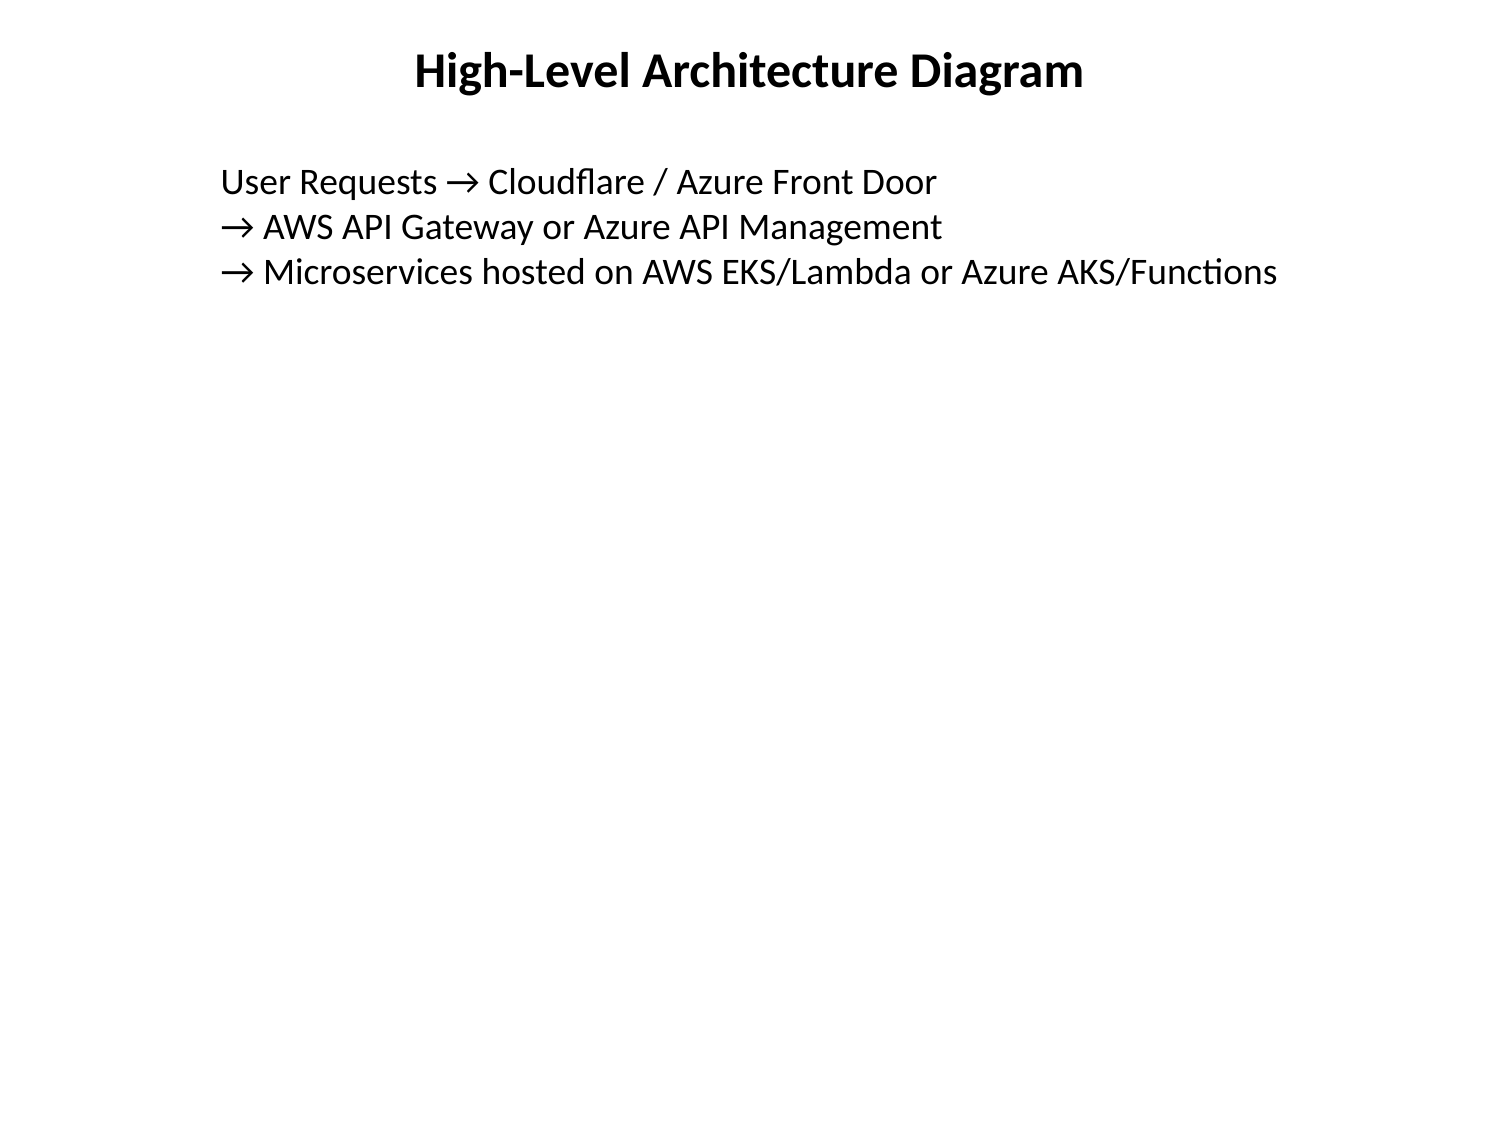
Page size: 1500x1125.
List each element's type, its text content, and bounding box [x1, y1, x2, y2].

text_box User Requests → Cloudflare / Azure Front Door → AWS API Gateway or Azure API Management → Microservices hosted on AWS EKS/Lambda or Azure AKS/Functions [205, 149, 1294, 300]
text_box High-Level Architecture Diagram [399, 29, 1100, 105]
